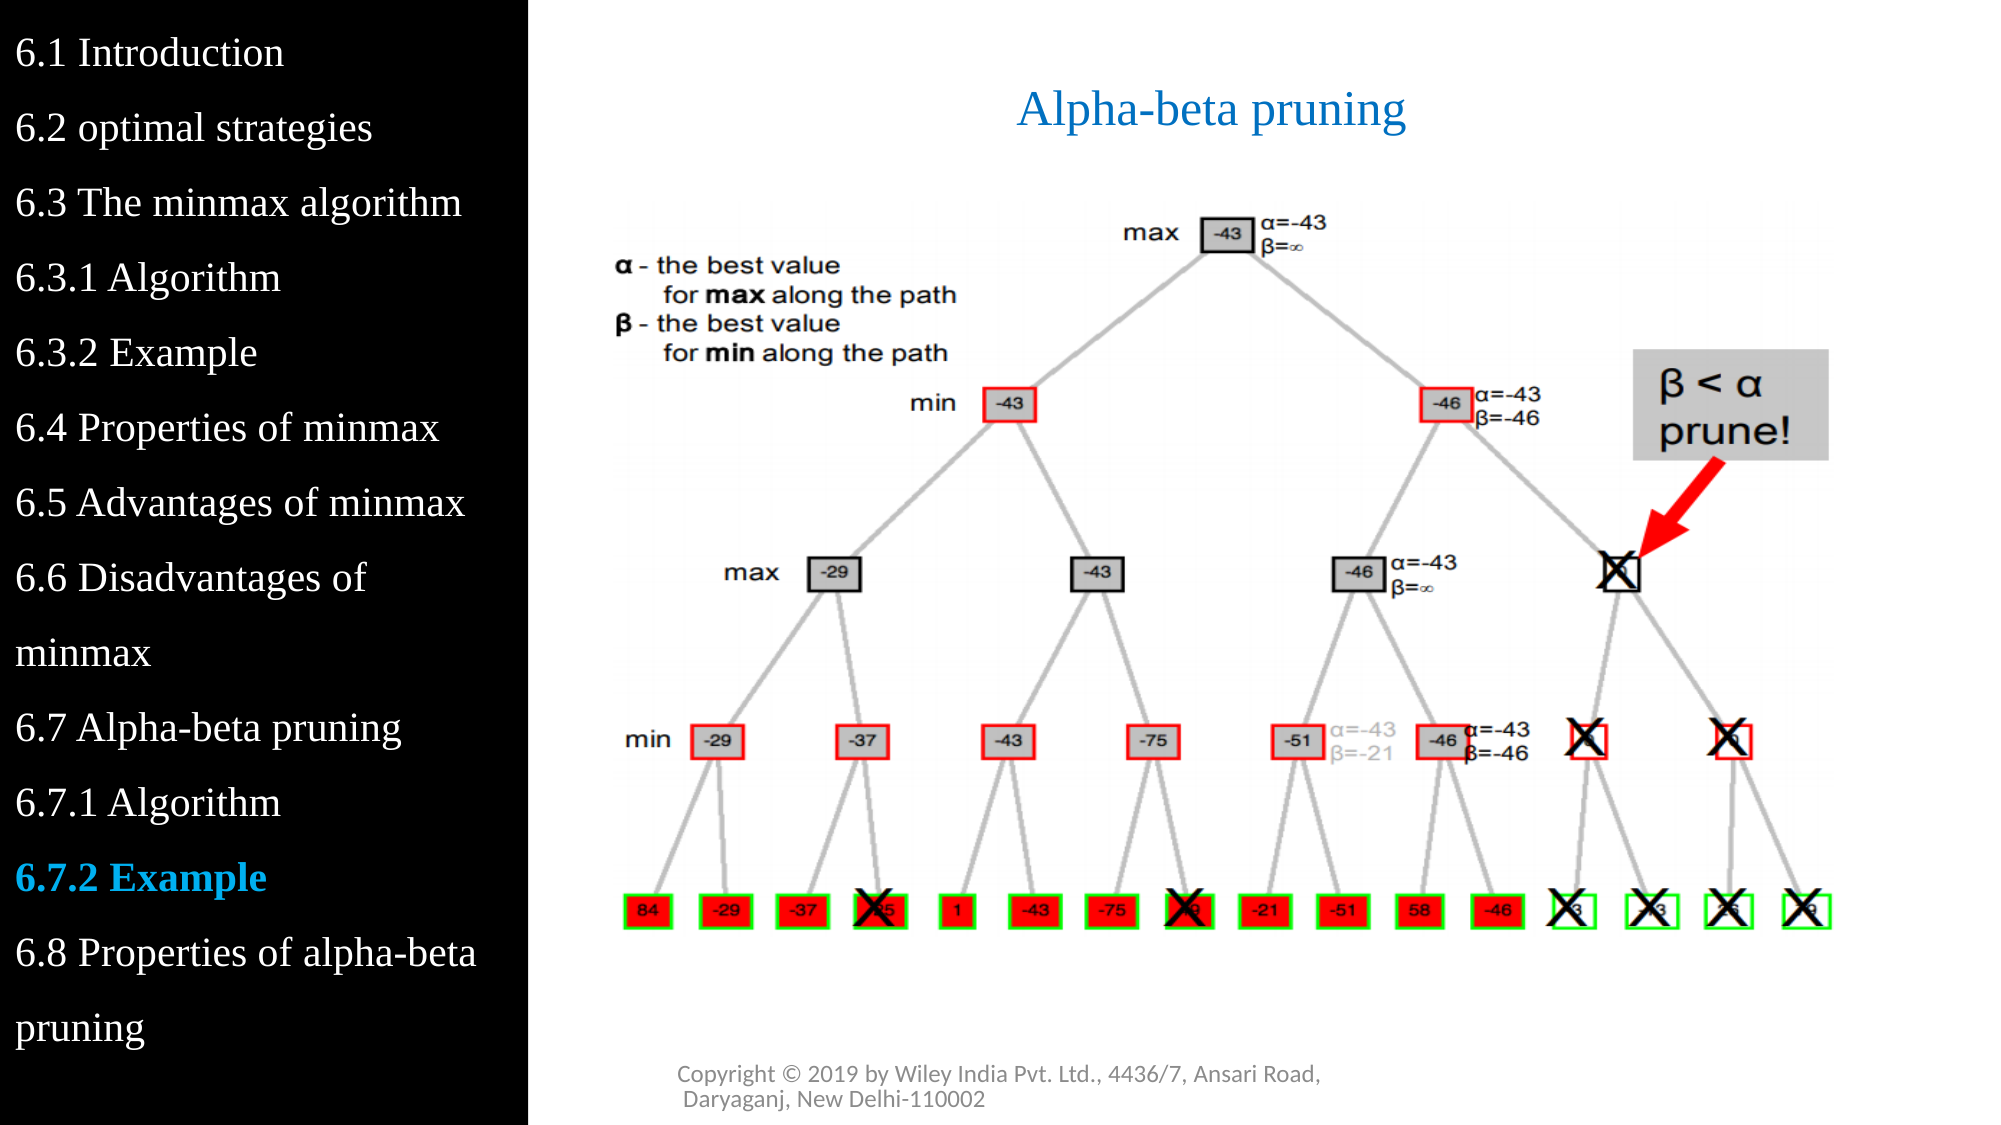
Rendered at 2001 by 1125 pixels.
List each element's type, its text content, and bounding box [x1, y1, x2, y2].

text_box 6.1 Introduction 6.2 optimal strategies 6.3 The minmax algorithm 6.3.1 Algorithm 6.3.2 Example 6.4 Properties of minmax 6.5 Advantages of minmax 6.6 Disadvantages of minmax 6.7 Alpha-beta pruning 6.7.1 Algorithm 6.7.2 Example 6.8 Properties of alpha-beta pruning [0, 0, 529, 1125]
footer Copyright © 2019 by Wiley India Pvt. Ltd., 4436/7, Ansari Road, Daryaganj, New Delhi-110002 [662, 1042, 1338, 1103]
picture [611, 186, 1842, 938]
title Alpha-beta pruning [560, 59, 1863, 159]
